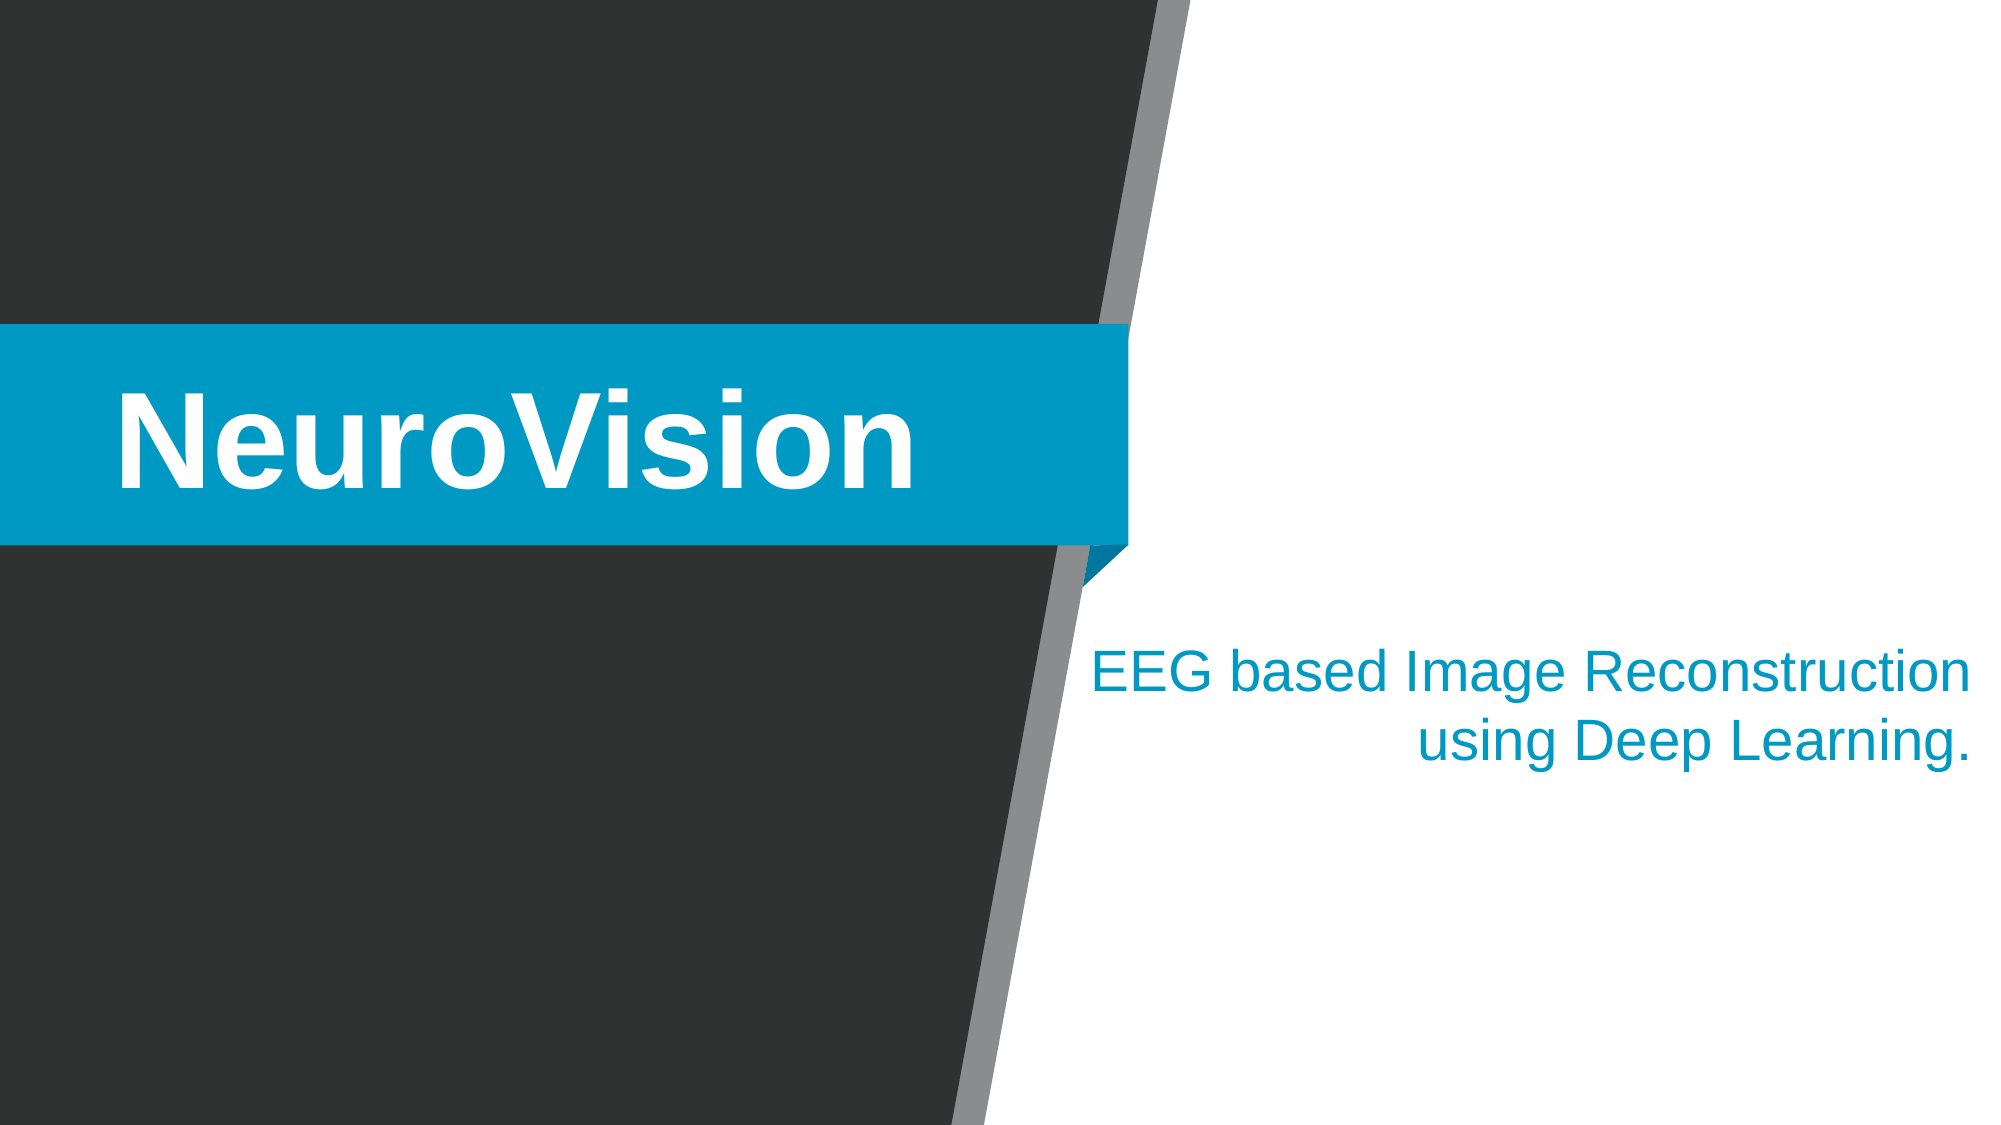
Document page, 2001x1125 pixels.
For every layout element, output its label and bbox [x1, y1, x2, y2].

text_box [0, 0, 1191, 474]
text_box [0, 589, 1191, 1125]
text_box [0, 323, 1129, 589]
text_box [1030, 474, 1989, 782]
